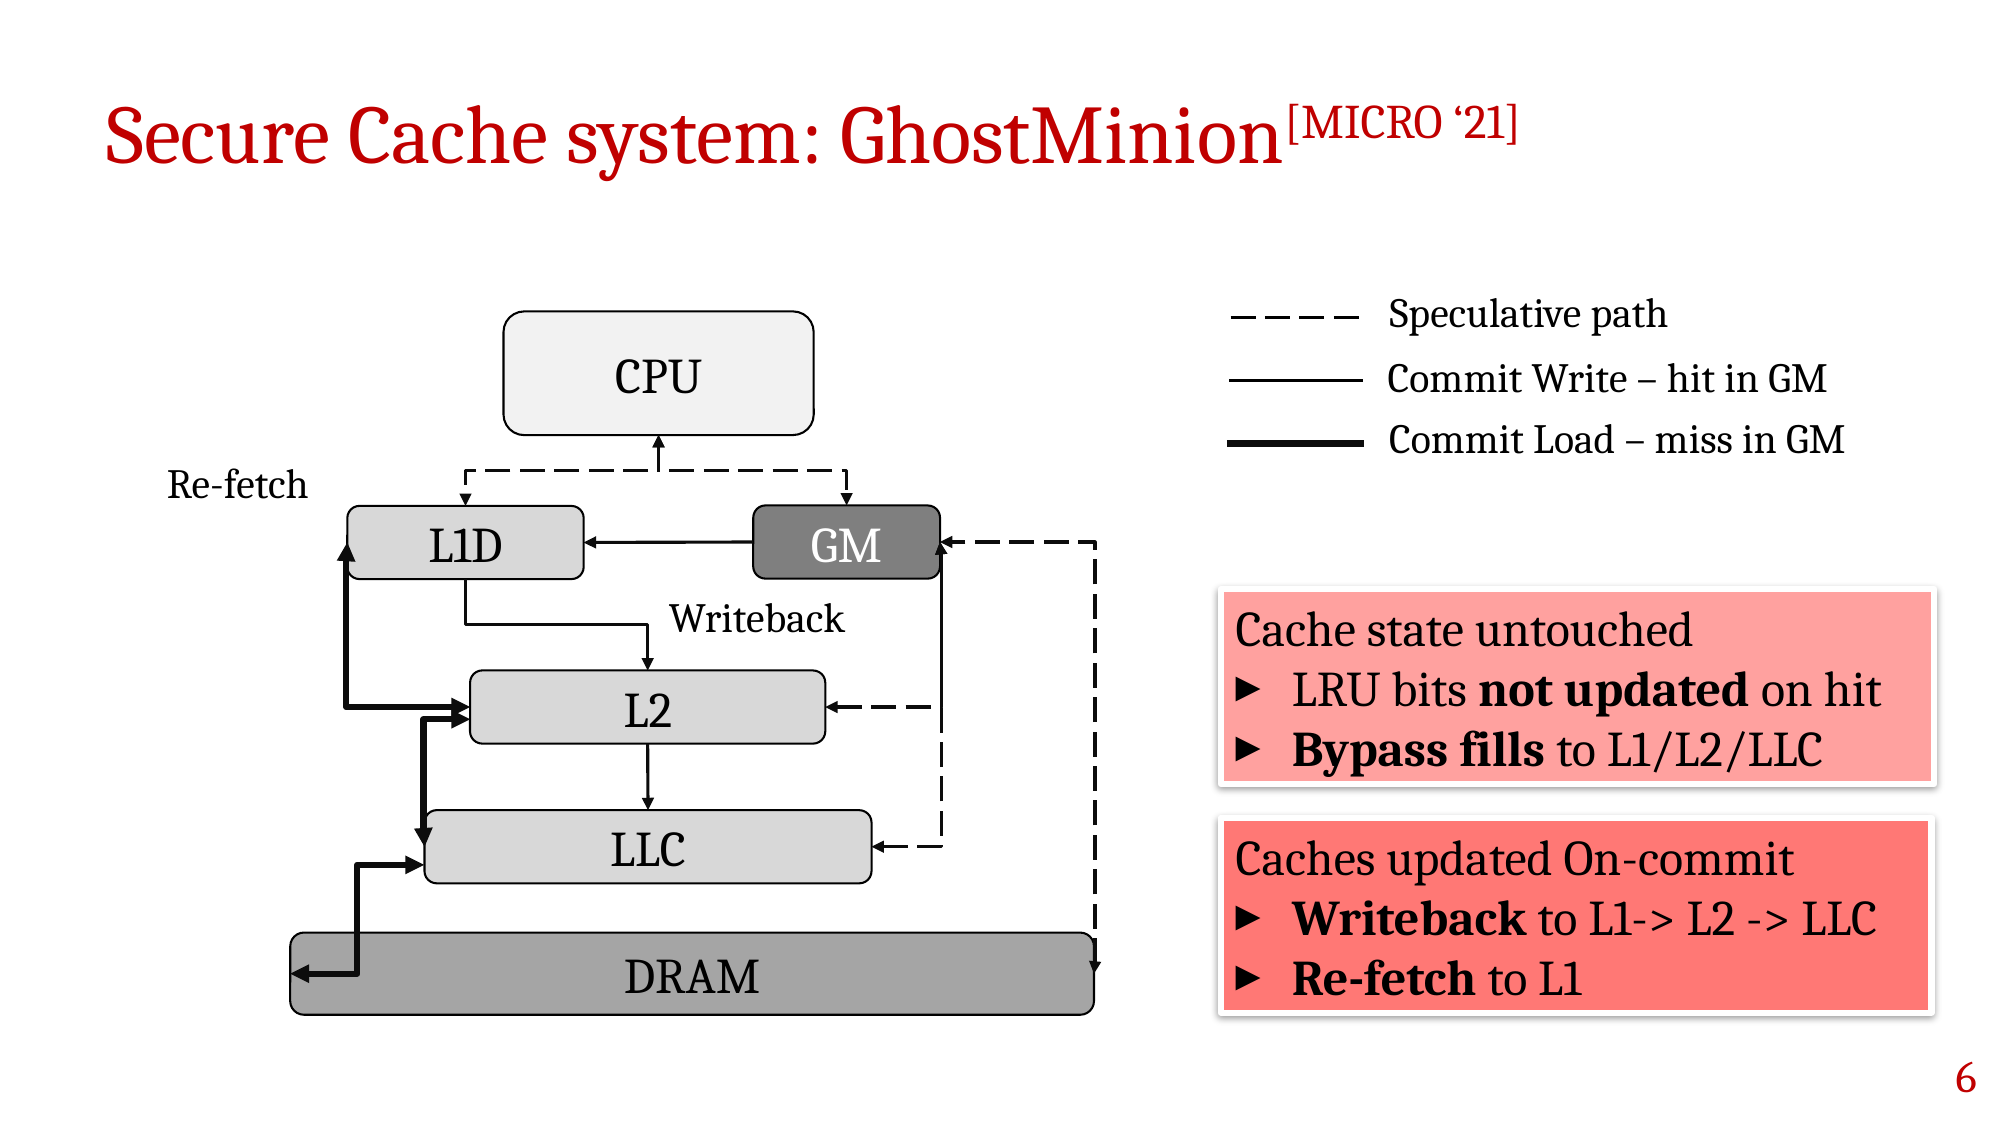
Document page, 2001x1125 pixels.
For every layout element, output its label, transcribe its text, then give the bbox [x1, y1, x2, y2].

text_box Caches updated On-commit Writeback to L1-> L2 -> LLC Re-fetch to L1 [1220, 817, 1932, 1013]
text_box L1D [347, 505, 521, 580]
text_box CPU [503, 311, 814, 436]
text_box LLC [424, 810, 872, 884]
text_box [1230, 277, 1743, 341]
title Secure Cache system: GhostMinion[MICRO ‘21] [91, 65, 2000, 243]
slide_number ‹#› [1850, 1031, 1992, 1118]
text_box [871, 541, 938, 847]
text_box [1226, 404, 1895, 471]
text_box Cache state untouched LRU bits not updated on hit Bypass fills to L1/L2/LLC [1220, 589, 1935, 784]
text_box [1229, 342, 1914, 409]
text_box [289, 864, 425, 974]
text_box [526, 373, 598, 568]
text_box GM [755, 505, 941, 579]
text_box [346, 542, 471, 708]
text_box Writeback [653, 582, 819, 648]
text_box L2 [470, 670, 826, 744]
text_box DRAM [290, 932, 1094, 1015]
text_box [825, 541, 870, 708]
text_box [717, 375, 789, 565]
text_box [939, 541, 1095, 974]
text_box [510, 533, 603, 717]
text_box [424, 718, 471, 847]
text_box Re-fetch [151, 449, 407, 515]
